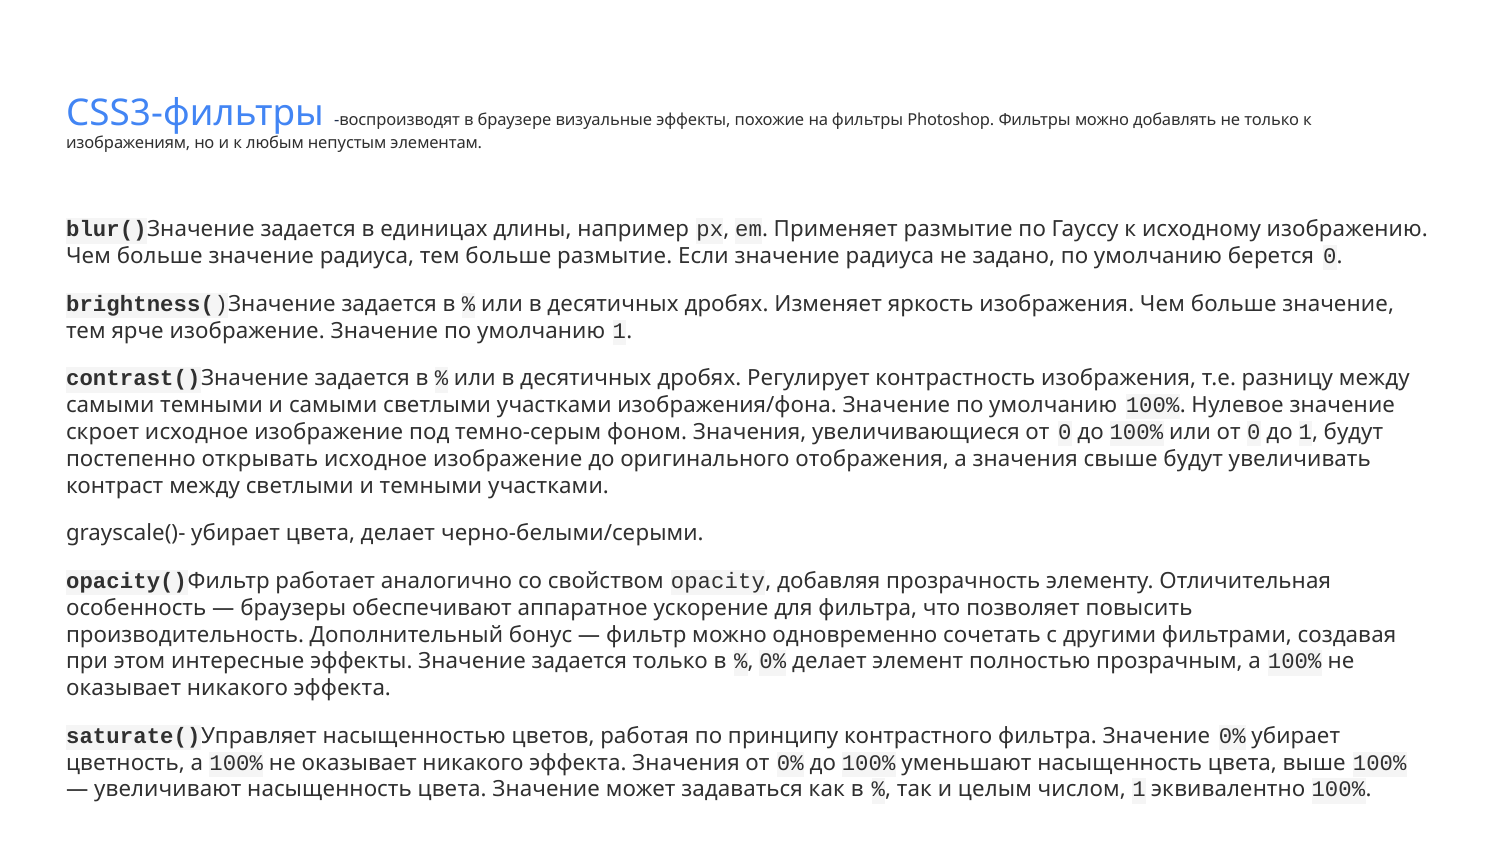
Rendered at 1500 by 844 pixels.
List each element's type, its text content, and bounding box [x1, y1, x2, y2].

title CSS3-фильтры -воспроизводят в браузере визуальные эффекты, похожие на фильтры Photoshop. Фильтры можно добавлять не только к изображениям, но и к любым непустым элементам. [51, 72, 1449, 167]
list blur()Значение задается в единицах длины, например px, em. Применяет размытие по Гауссу к исходному изображению. Чем больше значение радиуса, тем больше размытие. Если значение радиуса не задано, по умолчанию берется 0. brightness()Значение задается в % или в десятичных дробях. Изменяет яркость изображения. Чем больше значение, тем ярче изображение. Значение по умолчанию 1. contrast()Значение задается в % или в десятичных дробях. Регулирует контрастность изображения, т.е. разницу между самыми темными и самыми светлыми участками изображения/фона. Значение по умолчанию 100%. Нулевое значение скроет исходное изображение под темно-серым фоном. Значения, увеличивающиеся от 0 до 100% или от 0 до 1, будут постепенно открывать исходное изображение до оригинального отображения, а значения свыше будут увеличивать контраст между светлыми и темными участками. grayscale()- убирает цвета, делает черно-белыми/серыми. opacity()Фильтр работает аналогично со свойством opacity, добавляя прозрачность элементу. Отличительная особенность — браузеры обеспечивают аппаратное ускорение для фильтра, что позволяет повысить производительность. Дополнительный бонус — фильтр можно одновременно сочетать с другими фильтрами, создавая при этом интересные эффекты. Значение задается только в %, 0% делает элемент полностью прозрачным, а 100% не оказывает никакого эффекта. saturate()Управляет насыщенностью цветов, работая по принципу контрастного фильтра. Значение 0% убирает цветность, а 100% не оказывает никакого эффекта. Значения от 0% до 100% уменьшают насыщенность цвета, выше 100% — увеличивают насыщенность цвета. Значение может задаваться как в %, так и целым числом, 1 эквивалентно 100%. [51, 199, 1449, 804]
